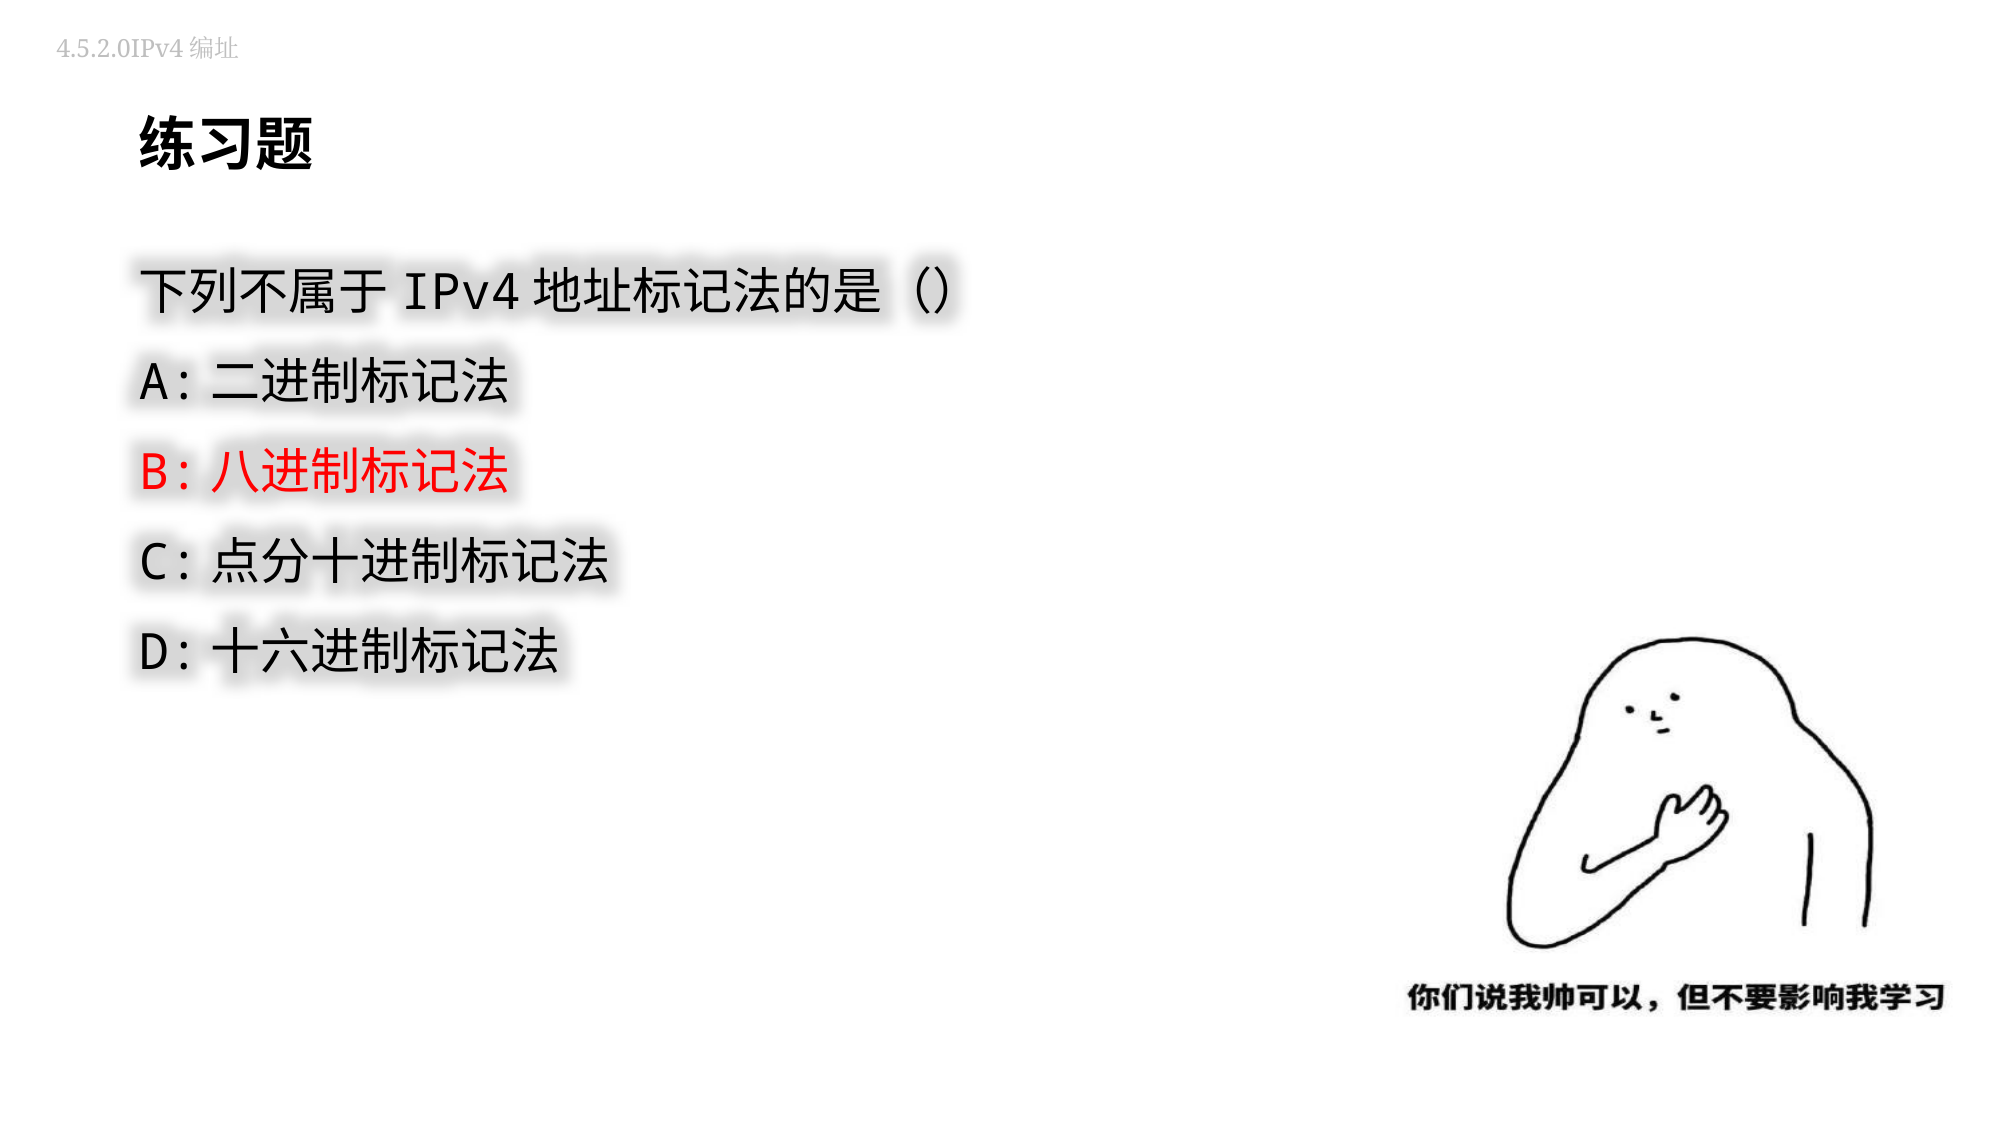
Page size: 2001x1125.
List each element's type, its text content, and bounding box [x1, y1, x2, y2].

text_box 练习题 [120, 97, 1568, 187]
text_box 4.5.2.0IPv4编址 [41, 25, 255, 70]
text_box 下列不属于IPv4地址标记法的是（） A:二进制标记法 B:八进制标记法 C:点分十进制标记法 D:十六进制标记法 [120, 219, 1839, 1047]
picture [1385, 582, 1974, 1080]
